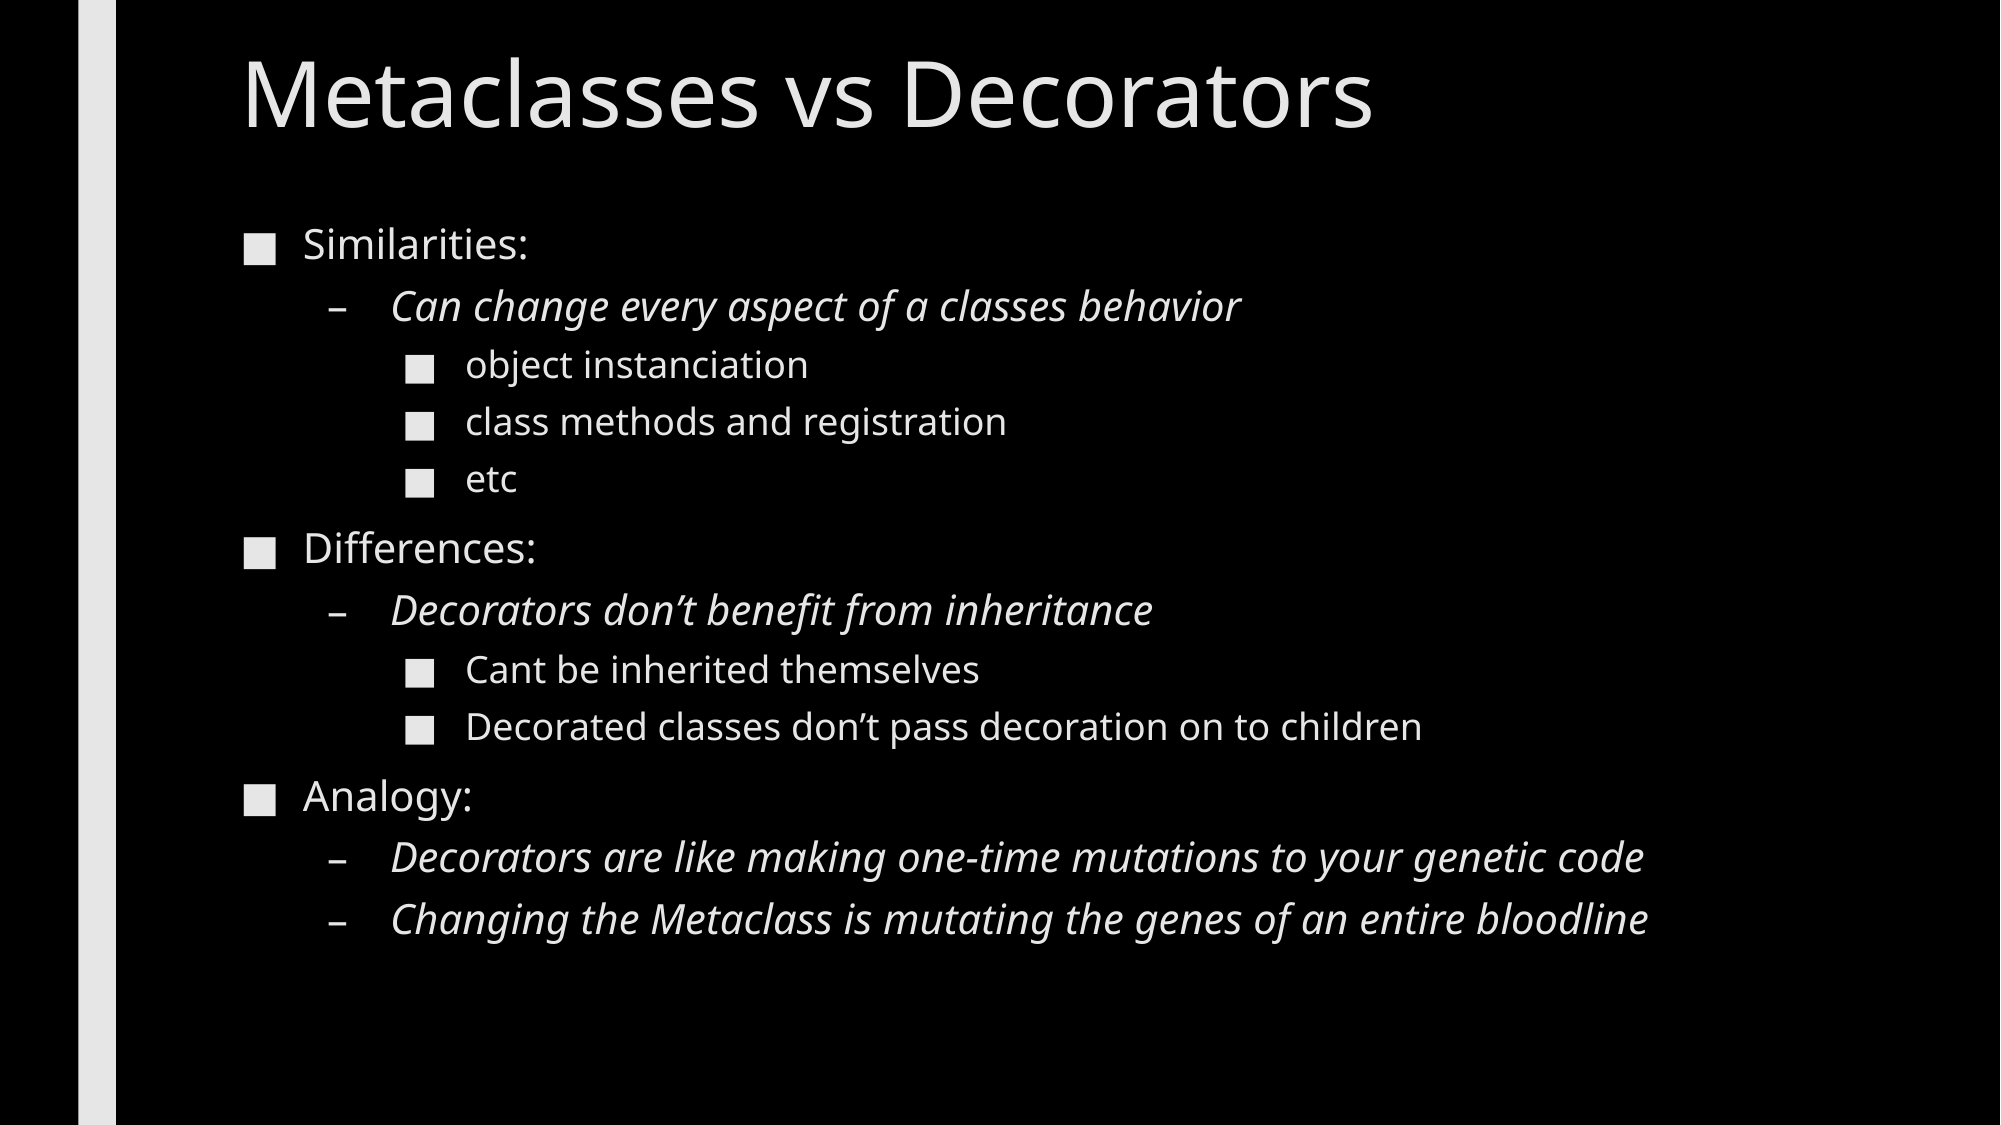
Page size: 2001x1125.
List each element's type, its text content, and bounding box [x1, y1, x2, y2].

title Metaclasses vs Decorators [225, 41, 1800, 214]
list Similarities: Can change every aspect of a classes behavior object instanciation class methods and registration etc Differences: Decorators don’t benefit from inheritance Cant be inherited themselves Decorated classes don’t pass decoration on to children Analogy: Decorators are like making one-time mutations to your genetic code Changing the Metaclass is mutating the genes of an entire bloodline [225, 214, 1800, 996]
